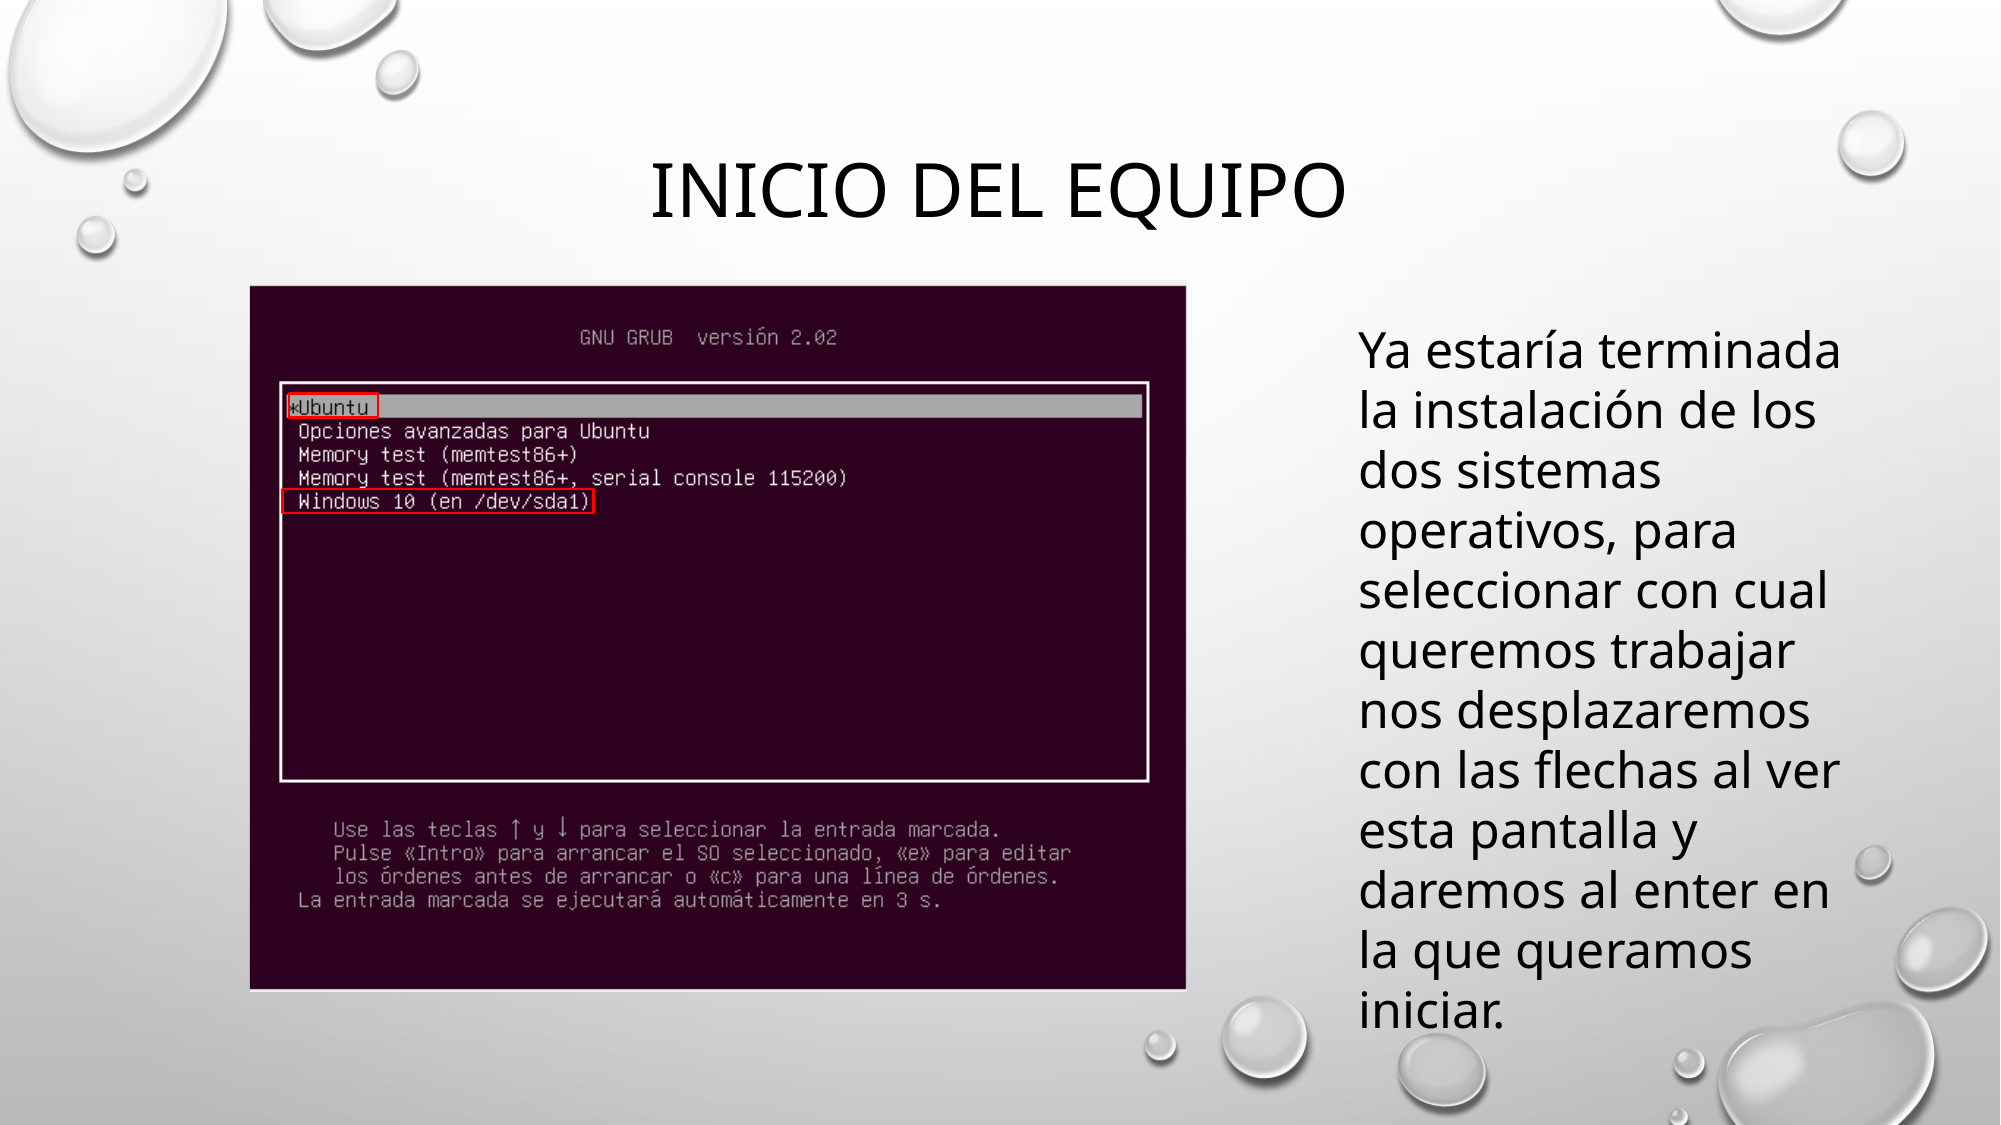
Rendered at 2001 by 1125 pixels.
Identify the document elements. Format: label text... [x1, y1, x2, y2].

picture [0, 0, 2000, 1125]
text_box Ya estaría terminada la instalación de los dos sistemas operativos, para seleccionar con cual queremos trabajar nos desplazaremos con las flechas al ver esta pantalla y daremos al enter en la que queramos iniciar. [1343, 310, 1883, 1046]
title Inicio del equipo [149, 120, 1851, 266]
